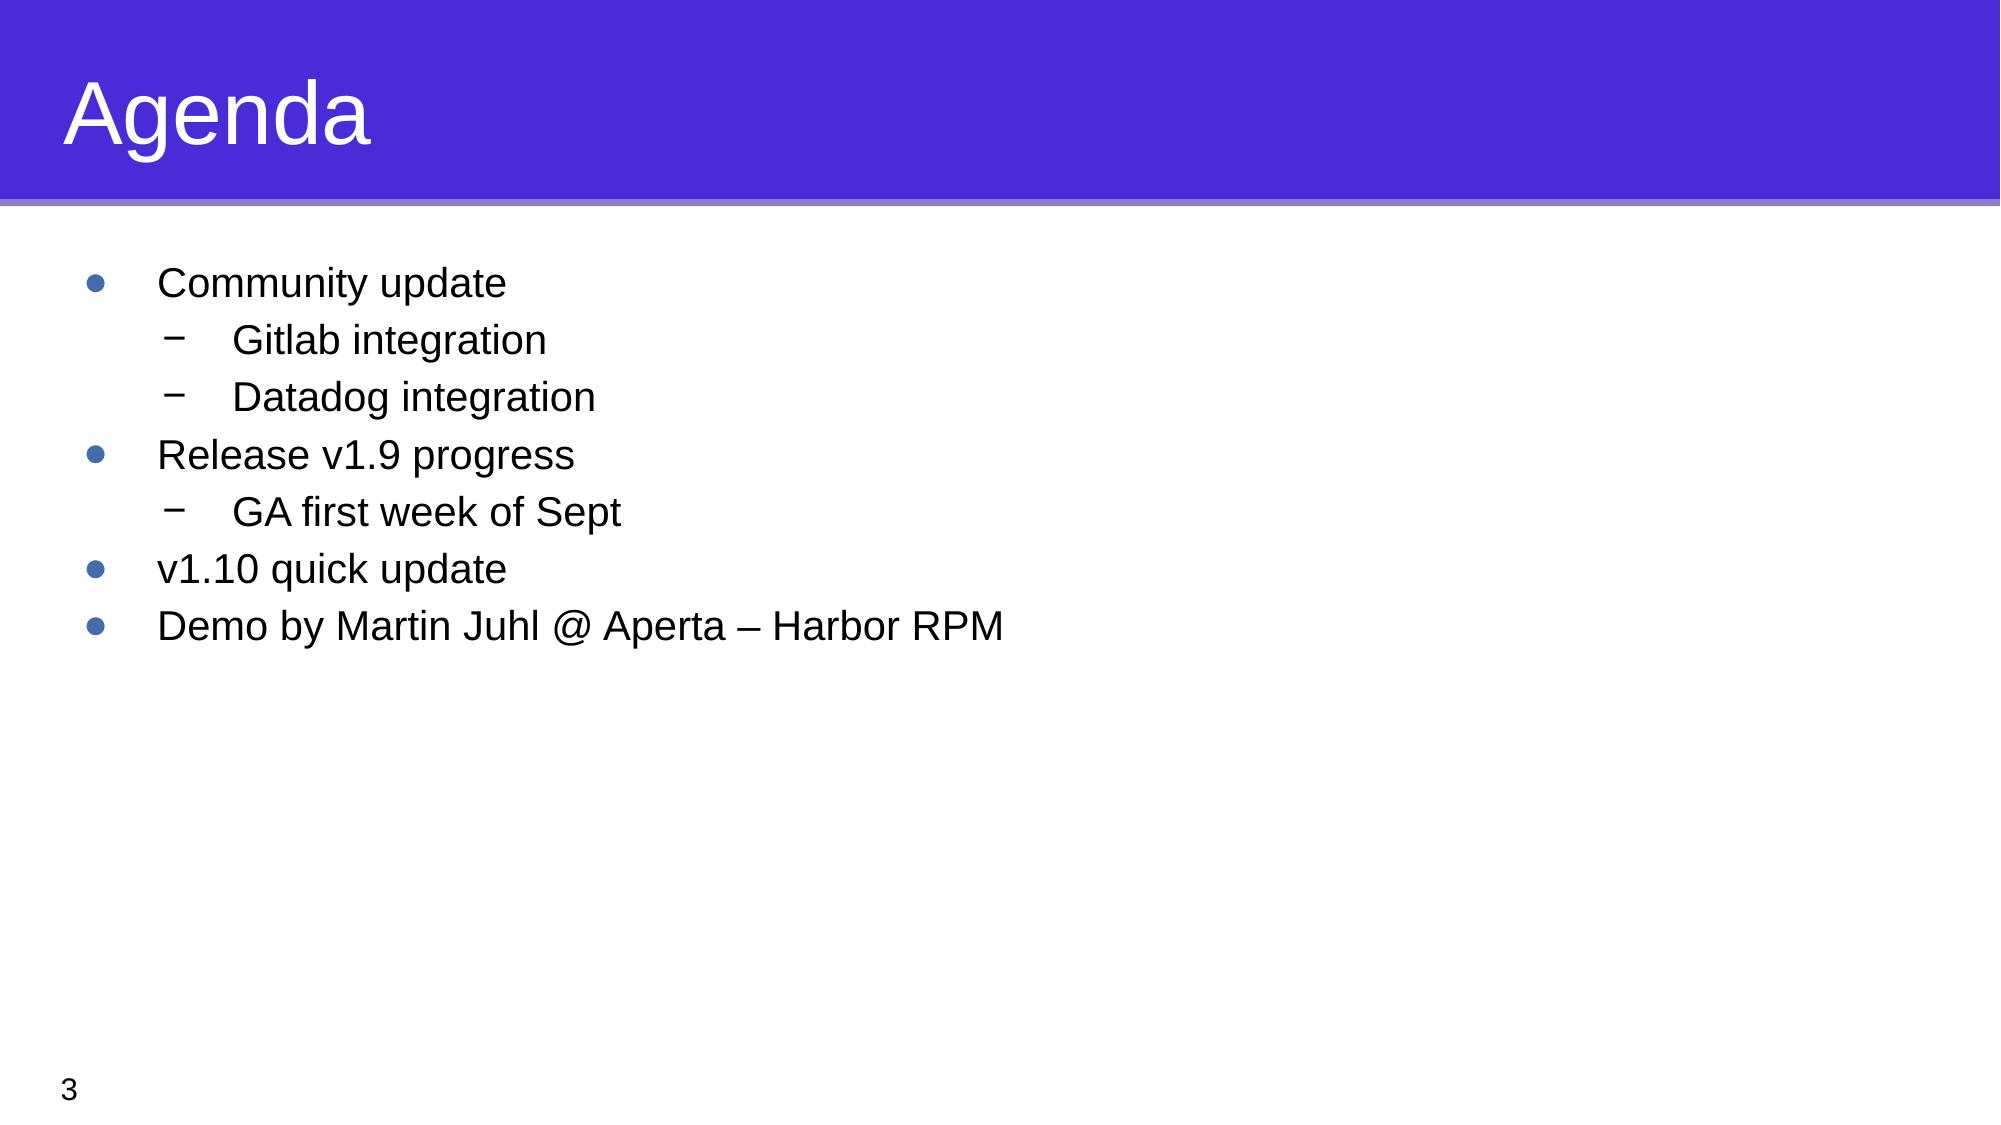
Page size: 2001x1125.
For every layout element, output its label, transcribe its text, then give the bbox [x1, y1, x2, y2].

title Agenda [43, 34, 1907, 161]
list Community update Gitlab integration Datadog integration Release v1.9 progress GA first week of Sept v1.10 quick update Demo by Martin Juhl @ Aperta – Harbor RPM [62, 228, 1979, 977]
slide_number 3 [40, 1044, 161, 1125]
